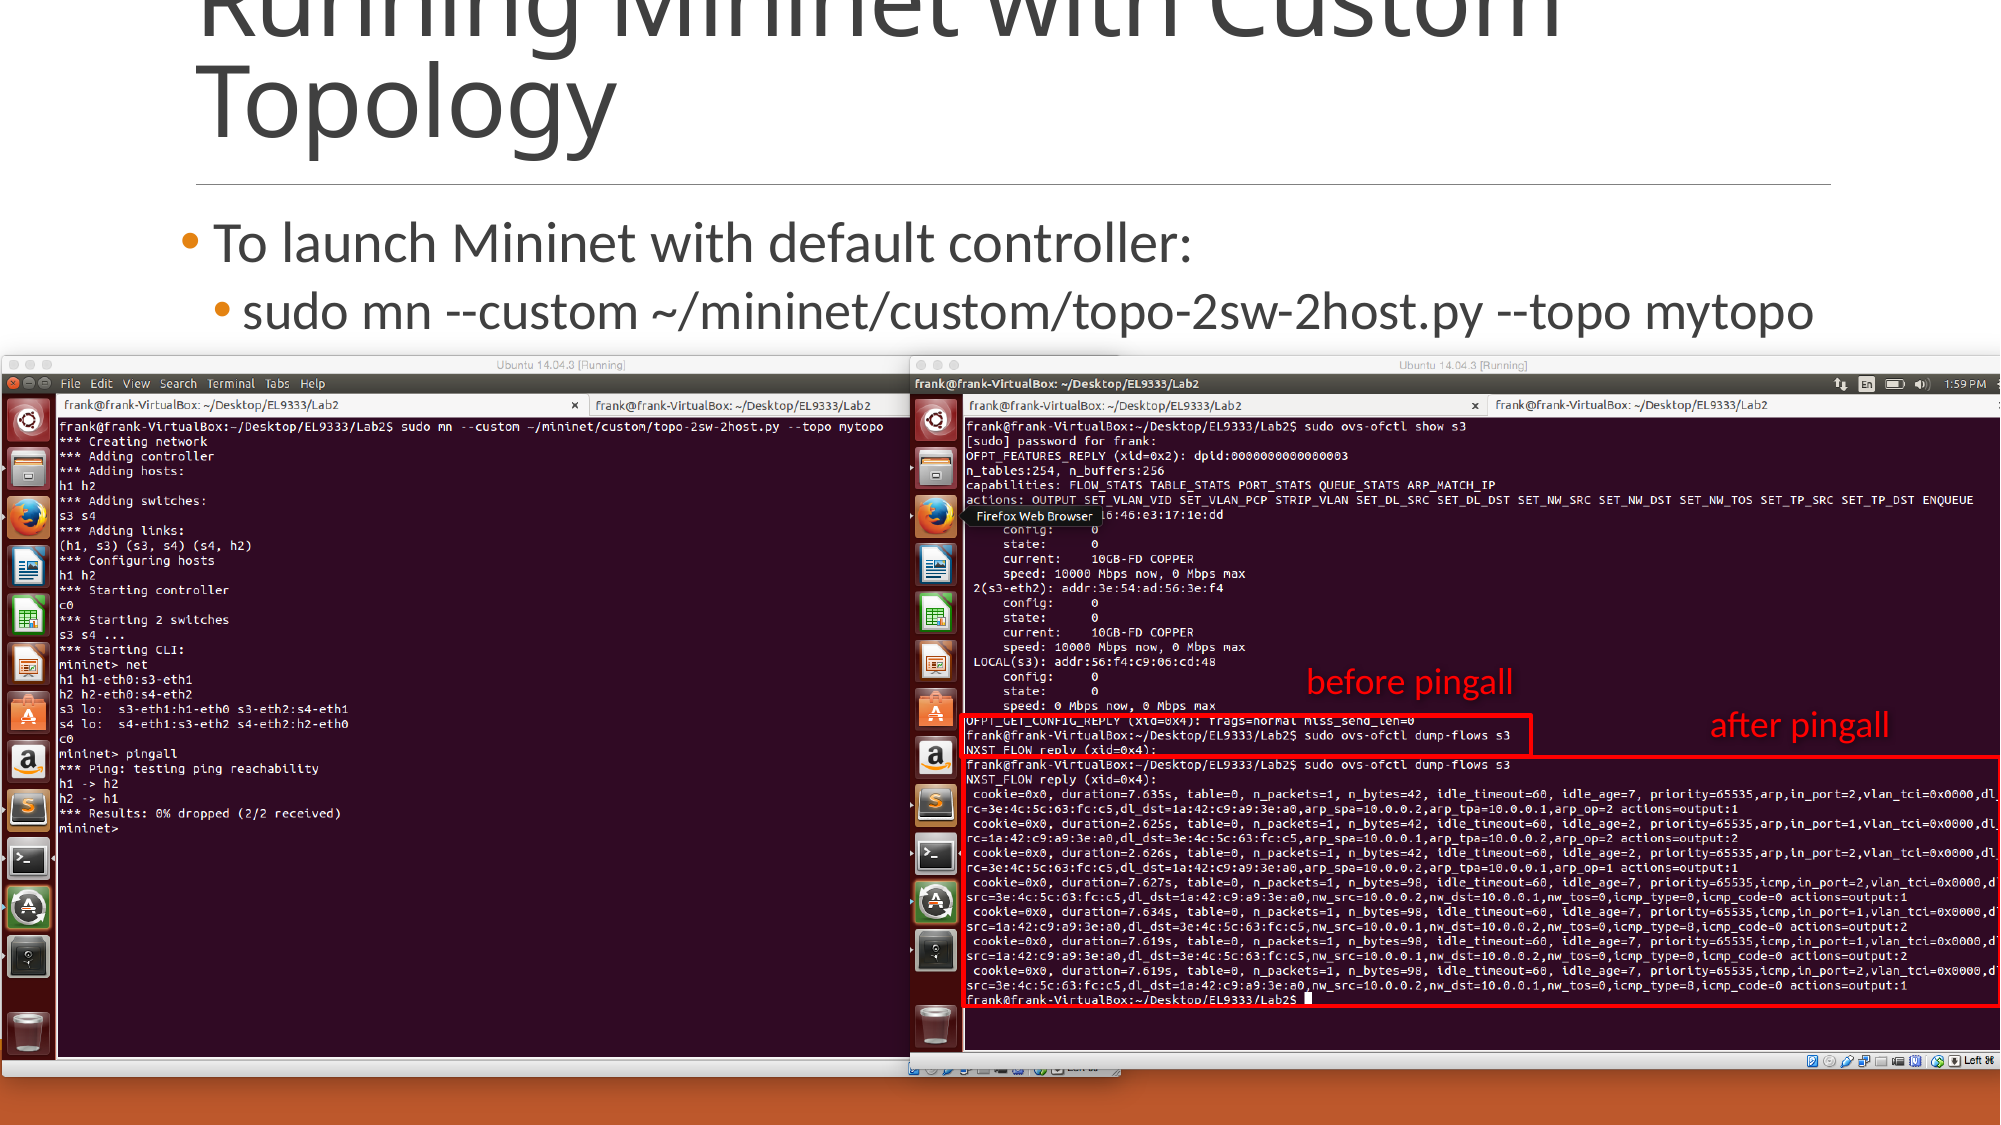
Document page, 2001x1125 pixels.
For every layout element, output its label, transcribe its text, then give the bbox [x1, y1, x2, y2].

picture [0, 327, 2000, 1118]
title Running Mininet with Custom Topology [180, 47, 1830, 166]
list To launch Mininet with default controller: sudo mn --custom ~/mininet/custom/topo-2sw-2host.py --topo mytopo [180, 204, 1830, 325]
